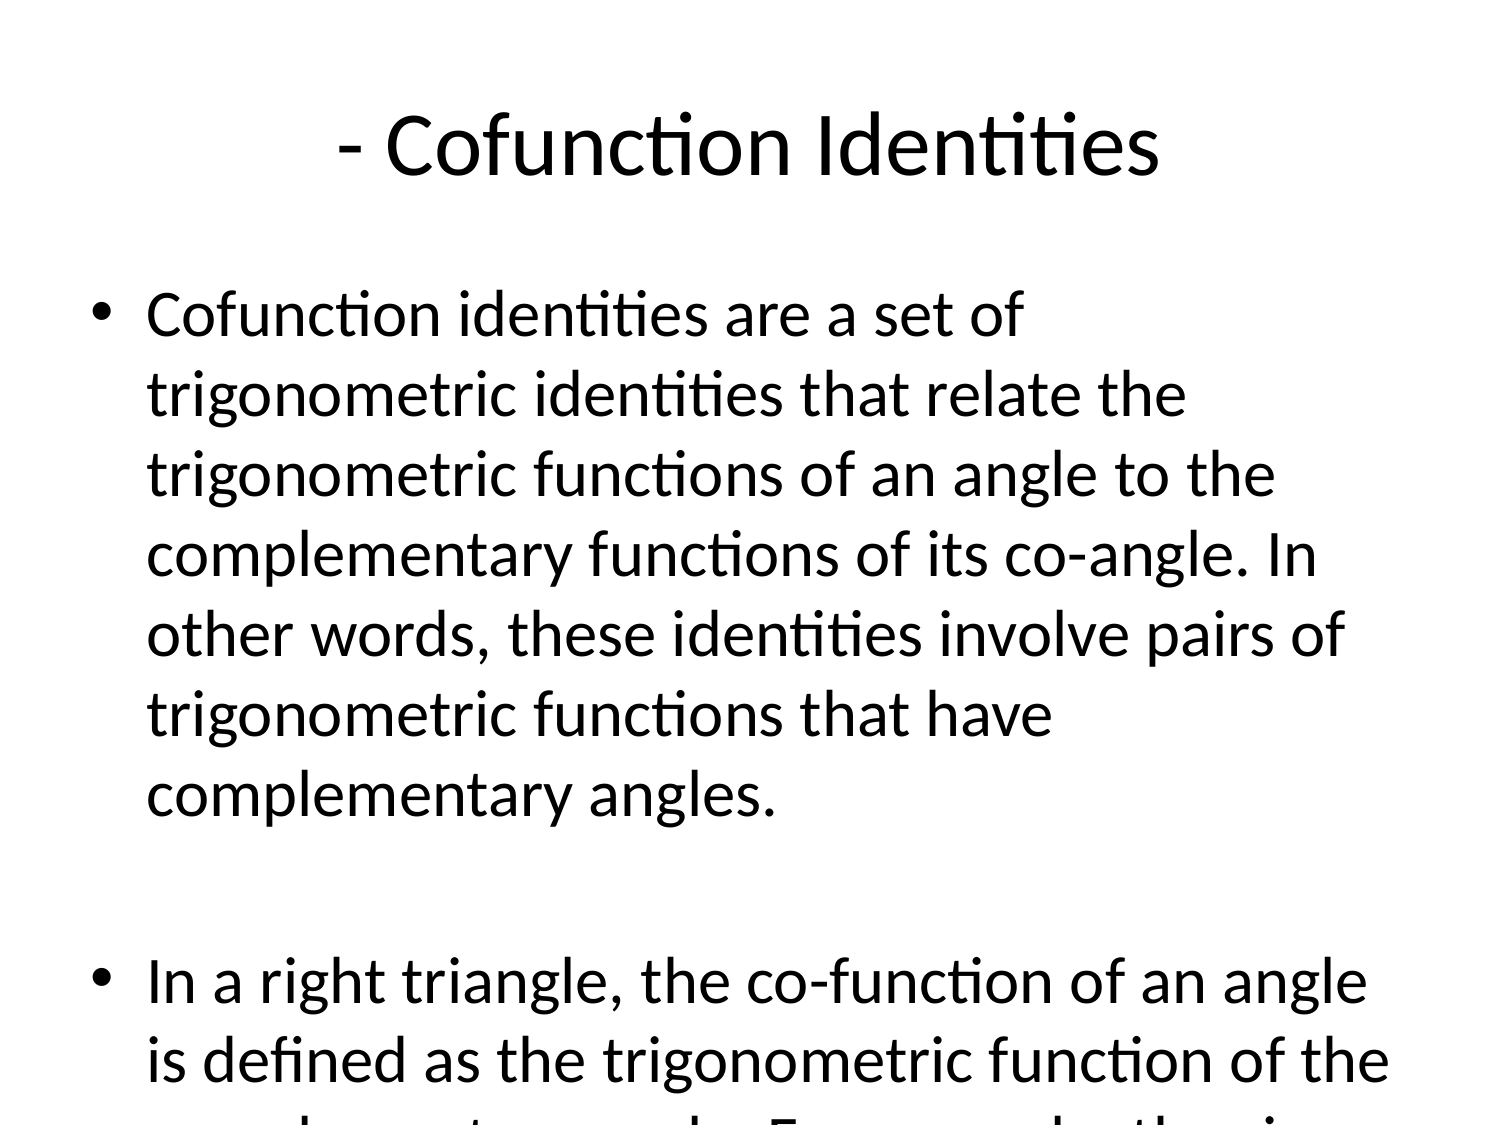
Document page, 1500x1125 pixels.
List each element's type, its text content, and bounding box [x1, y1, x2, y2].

title - Cofunction Identities [75, 45, 1425, 233]
list Cofunction identities are a set of trigonometric identities that relate the trigonometric functions of an angle to the complementary functions of its co-angle. In other words, these identities involve pairs of trigonometric functions that have complementary angles. In a right triangle, the co-function of an angle is defined as the trigonometric function of the complementary angle. For example, the sine of an angle is equal to the cosine of its complement and vice versa. Similarly, the tangent of an angle is equal to the cotangent of its complement, and the secant of an angle is equal to the cosecant of its complement. The cofunction identities can be expressed as follows: 1. sin(θ) = cos(90° - θ) 2. cos(θ) = sin(90° - θ) 3. tan(θ) = cot(90° - θ) 4. cot(θ) = tan(90° - θ) 5. sec(θ) = csc(90° - θ) 6. csc(θ) = sec(90° - θ) These identities are derived from the properties of right triangles and the definitions of trigonometric functions in terms of the sides of a right triangle. By using these identities, we can simplify trigonometric expressions, solve trigonometric equations, and prove various trigonometric properties. Cofunction identities are particularly useful when working with complementary angles and can help simplify calculations involving trigonometric functions. They are also essential in trigonometry and calculus, where understanding the relationships between trigonometric functions is crucial for solving problems and proving theorems. [75, 262, 1425, 1005]
